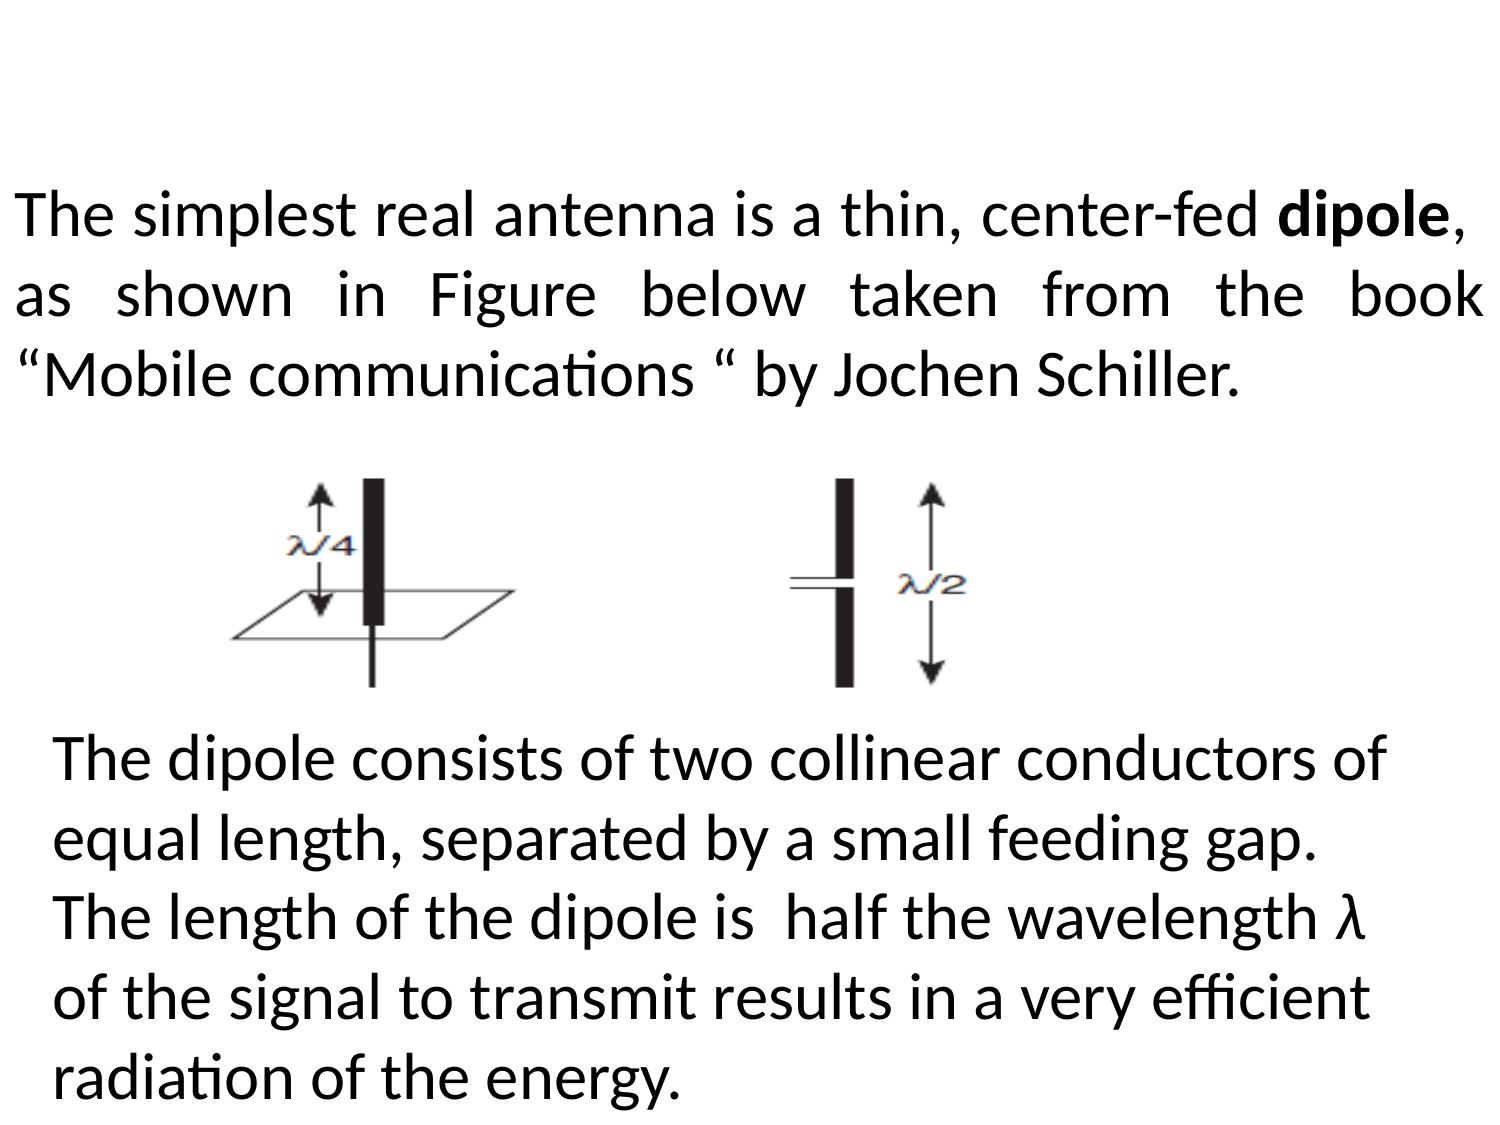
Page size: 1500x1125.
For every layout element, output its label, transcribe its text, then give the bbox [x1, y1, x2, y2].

text_box The dipole consists of two collinear conductors of equal length, separated by a small feeding gap. The length of the dipole is half the wavelength λ of the signal to transmit results in a very efficient radiation of the energy. [37, 705, 1450, 1121]
picture [137, 437, 1088, 711]
text_box The simplest real antenna is a thin, center-fed dipole, as shown in Figure below taken from the book “Mobile communications “ by Jochen Schiller. [0, 162, 1500, 418]
